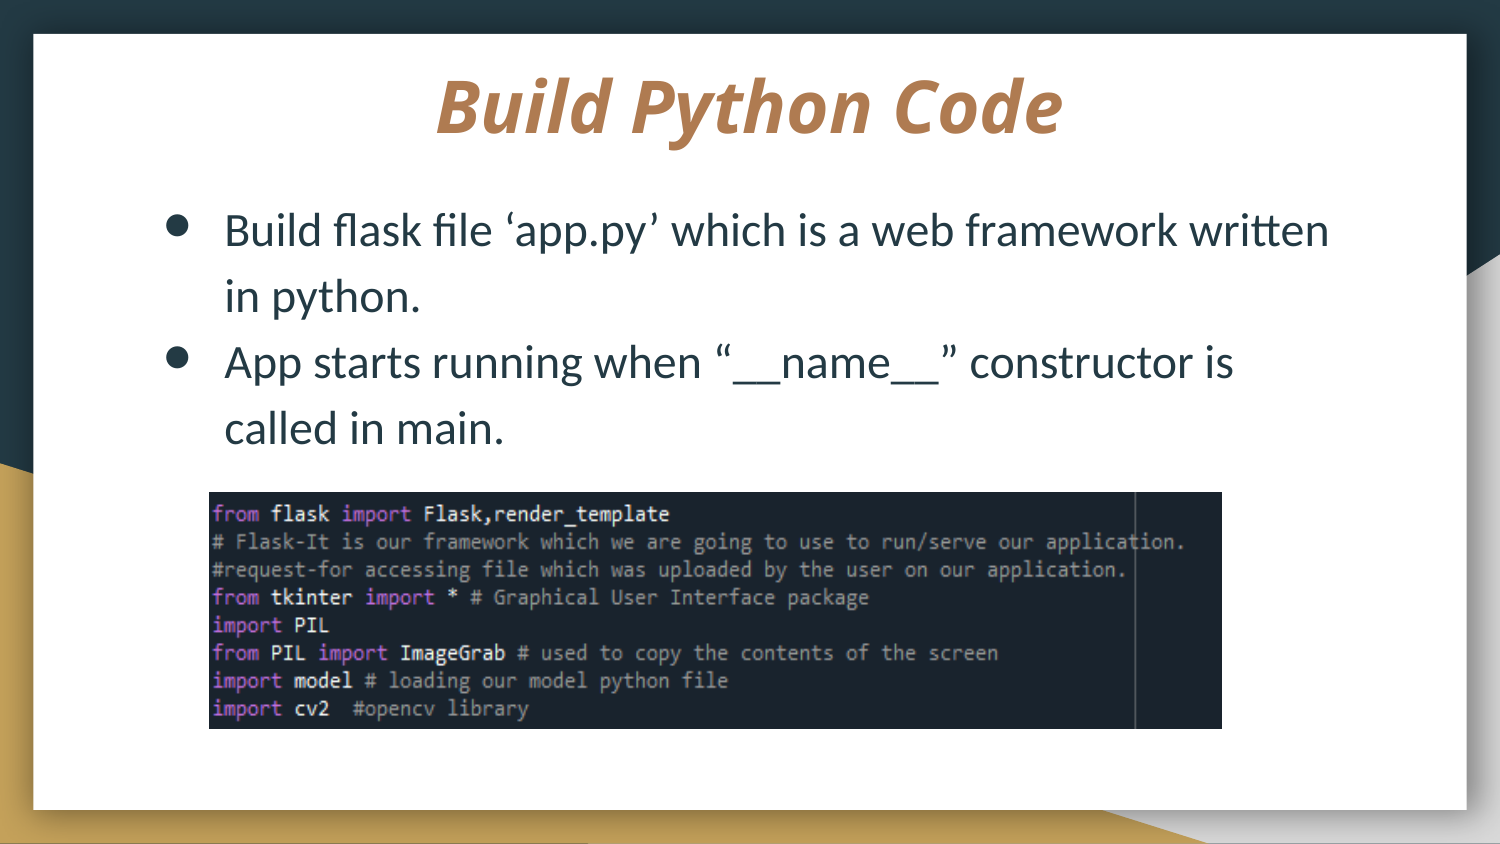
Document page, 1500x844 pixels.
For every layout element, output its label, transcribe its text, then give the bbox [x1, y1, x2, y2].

title Build Python Code [134, 32, 1366, 175]
list Build flask file ‘app.py’ which is a web framework written in python. App starts running when “__name__” constructor is called in main. [134, 175, 1366, 729]
picture [209, 491, 1222, 729]
